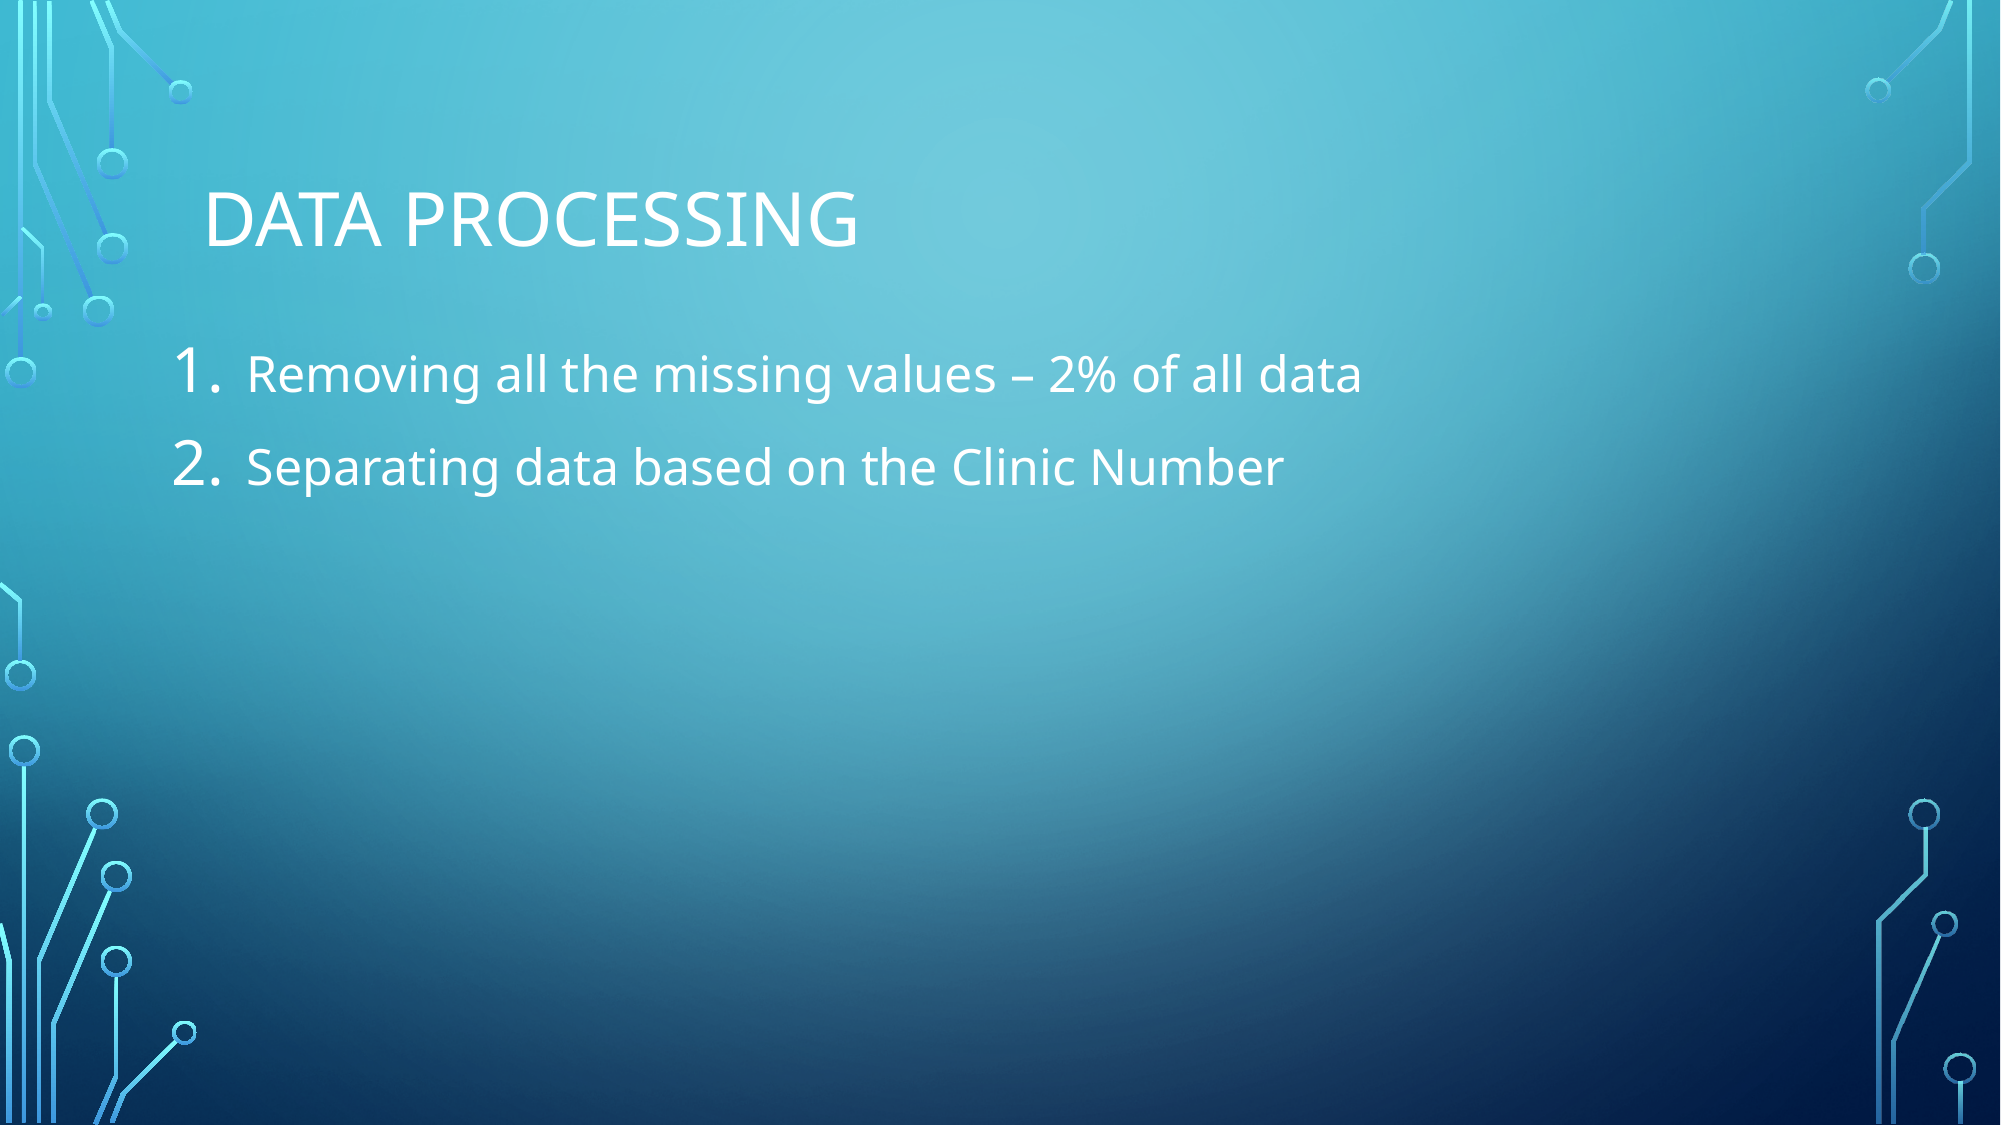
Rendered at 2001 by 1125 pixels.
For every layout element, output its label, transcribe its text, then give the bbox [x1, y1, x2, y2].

list Removing all the missing values – 2% of all data Separating data based on the Clinic Number [150, 323, 1849, 522]
title Data Processing [187, 101, 1813, 323]
